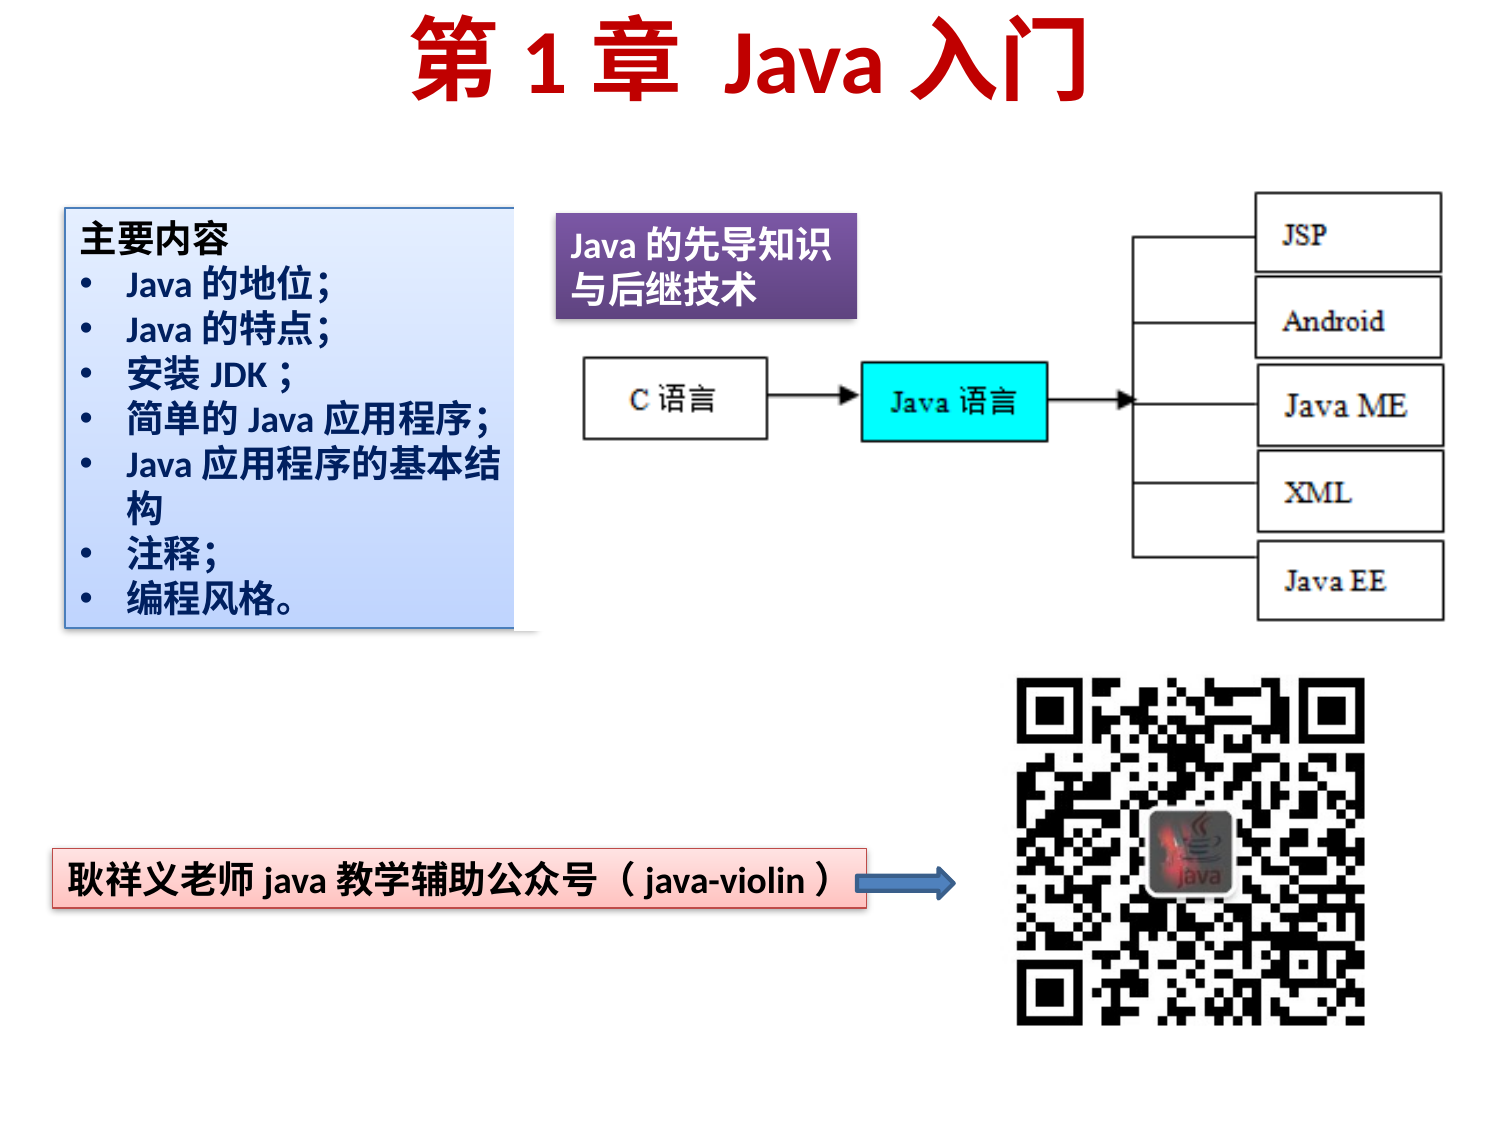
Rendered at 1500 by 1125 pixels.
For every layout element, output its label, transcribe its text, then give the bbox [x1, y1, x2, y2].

picture [514, 160, 1473, 631]
text_box 耿祥义老师java教学辅助公众号（java-violin） [52, 848, 867, 909]
picture [988, 649, 1393, 1054]
text_box 主要内容 Java的地位； Java的特点； 安装JDK； 简单的Java应用程序； Java应用程序的基本结构 注释； 编程风格。 [64, 207, 509, 629]
title 第1章 Java入门 [112, 0, 1388, 178]
text_box [854, 866, 956, 901]
